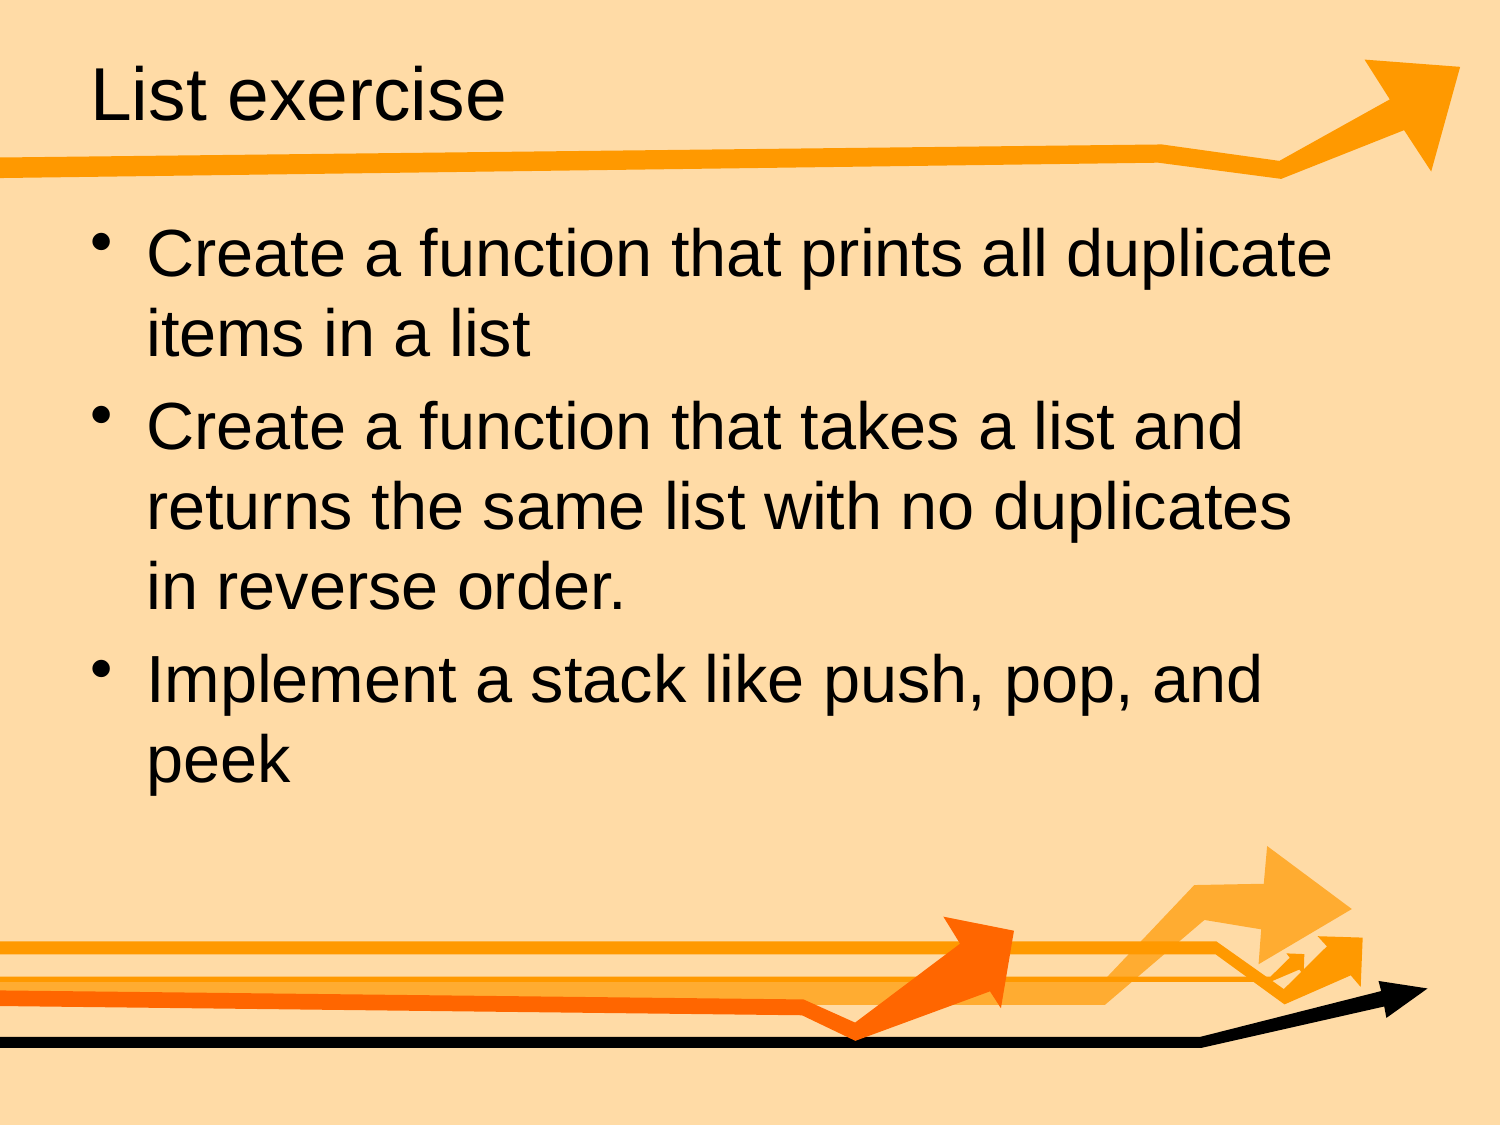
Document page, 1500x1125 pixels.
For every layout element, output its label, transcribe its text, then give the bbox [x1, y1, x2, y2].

list Create a function that prints all duplicate items in a list Create a function that takes a list and returns the same list with no duplicates in reverse order. Implement a stack like push, pop, and peek [74, 202, 1353, 894]
title List exercise [74, 42, 1436, 138]
